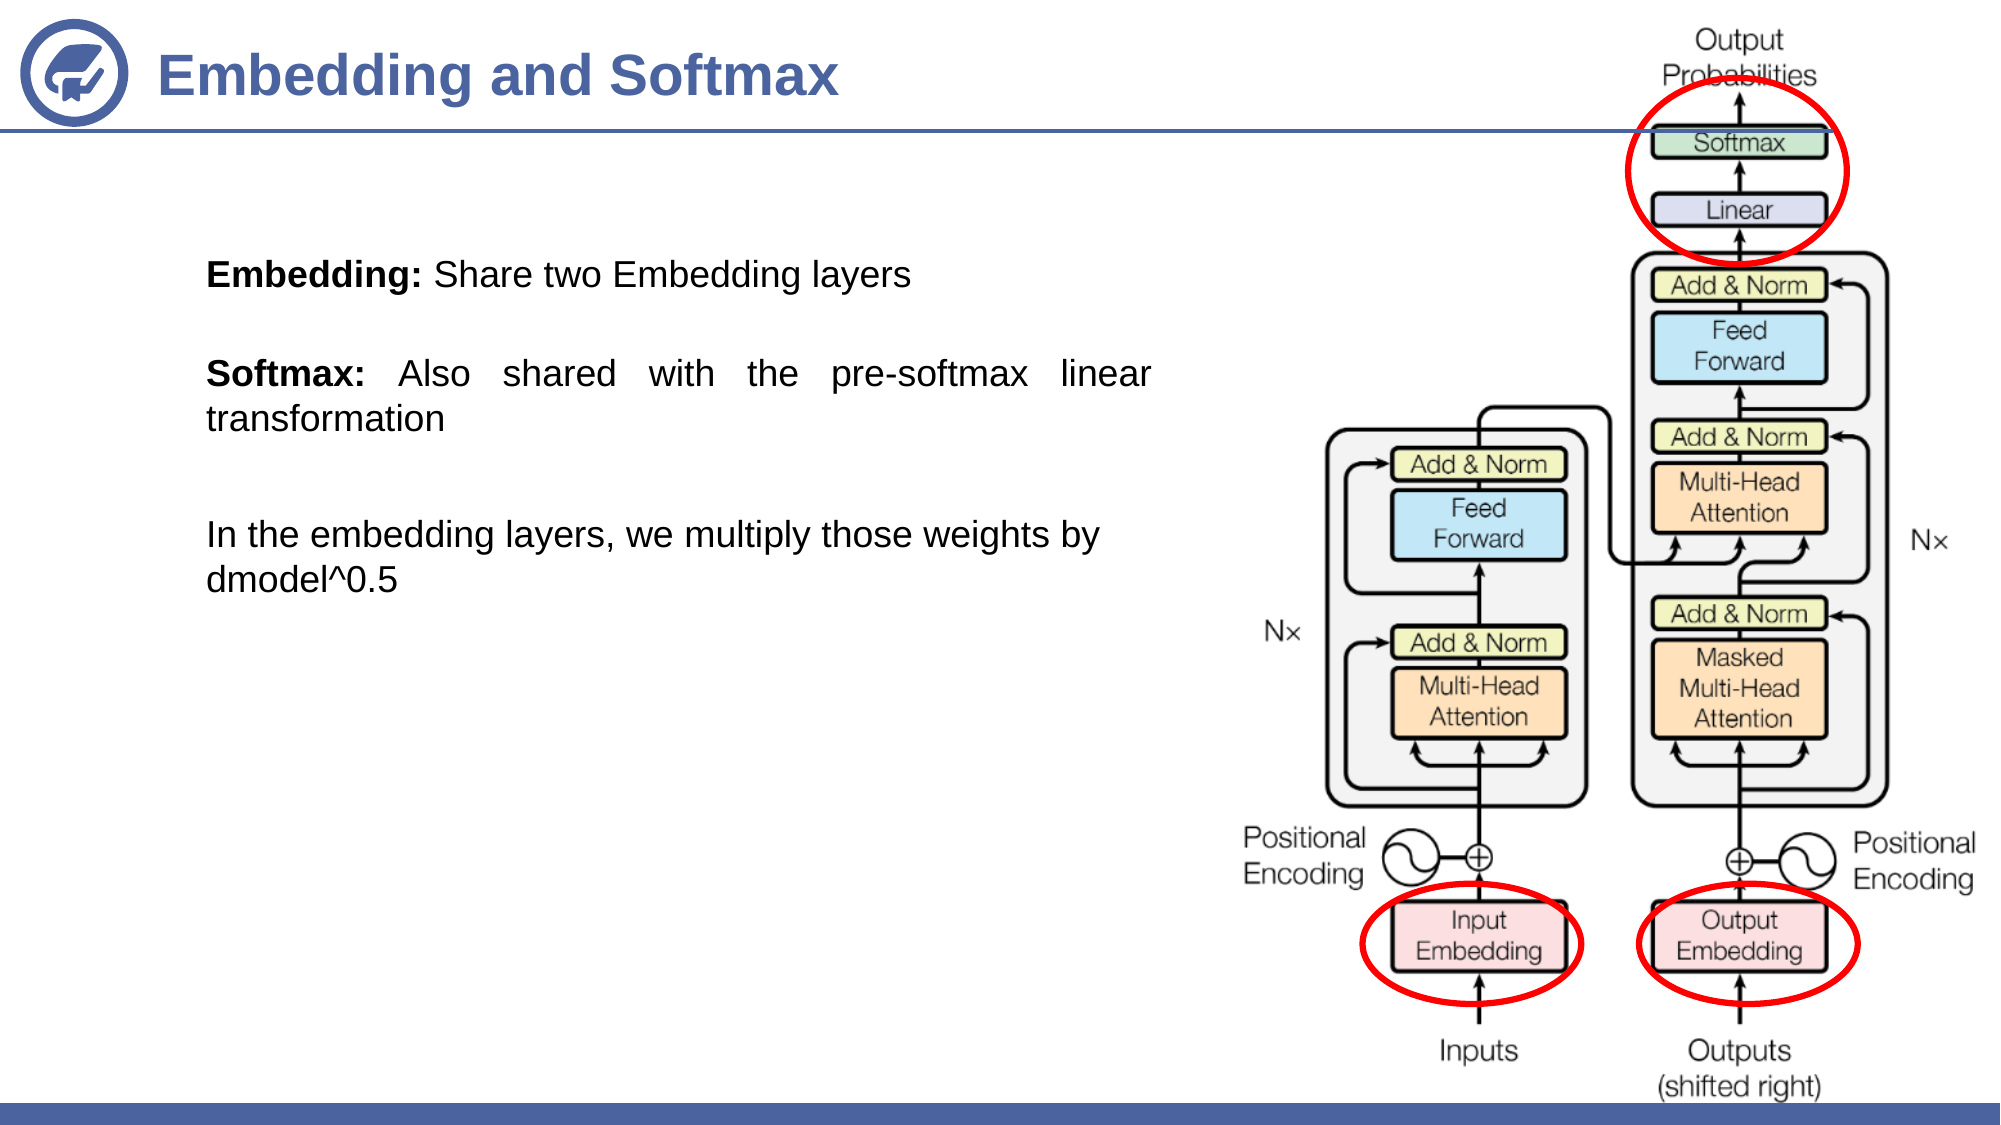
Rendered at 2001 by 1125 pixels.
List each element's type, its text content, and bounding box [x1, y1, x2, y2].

text_box Embedding: Share two Embedding layers [191, 242, 1167, 302]
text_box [21, 20, 127, 126]
picture [1215, 0, 2000, 1104]
text_box In the embedding layers, we multiply those weights by dmodel^0.5 [191, 502, 1192, 608]
text_box Softmax: Also shared with the pre-softmax linear transformation [191, 341, 1167, 446]
text_box Embedding and Softmax [142, 29, 1215, 114]
text_box [0, 1102, 2000, 1125]
